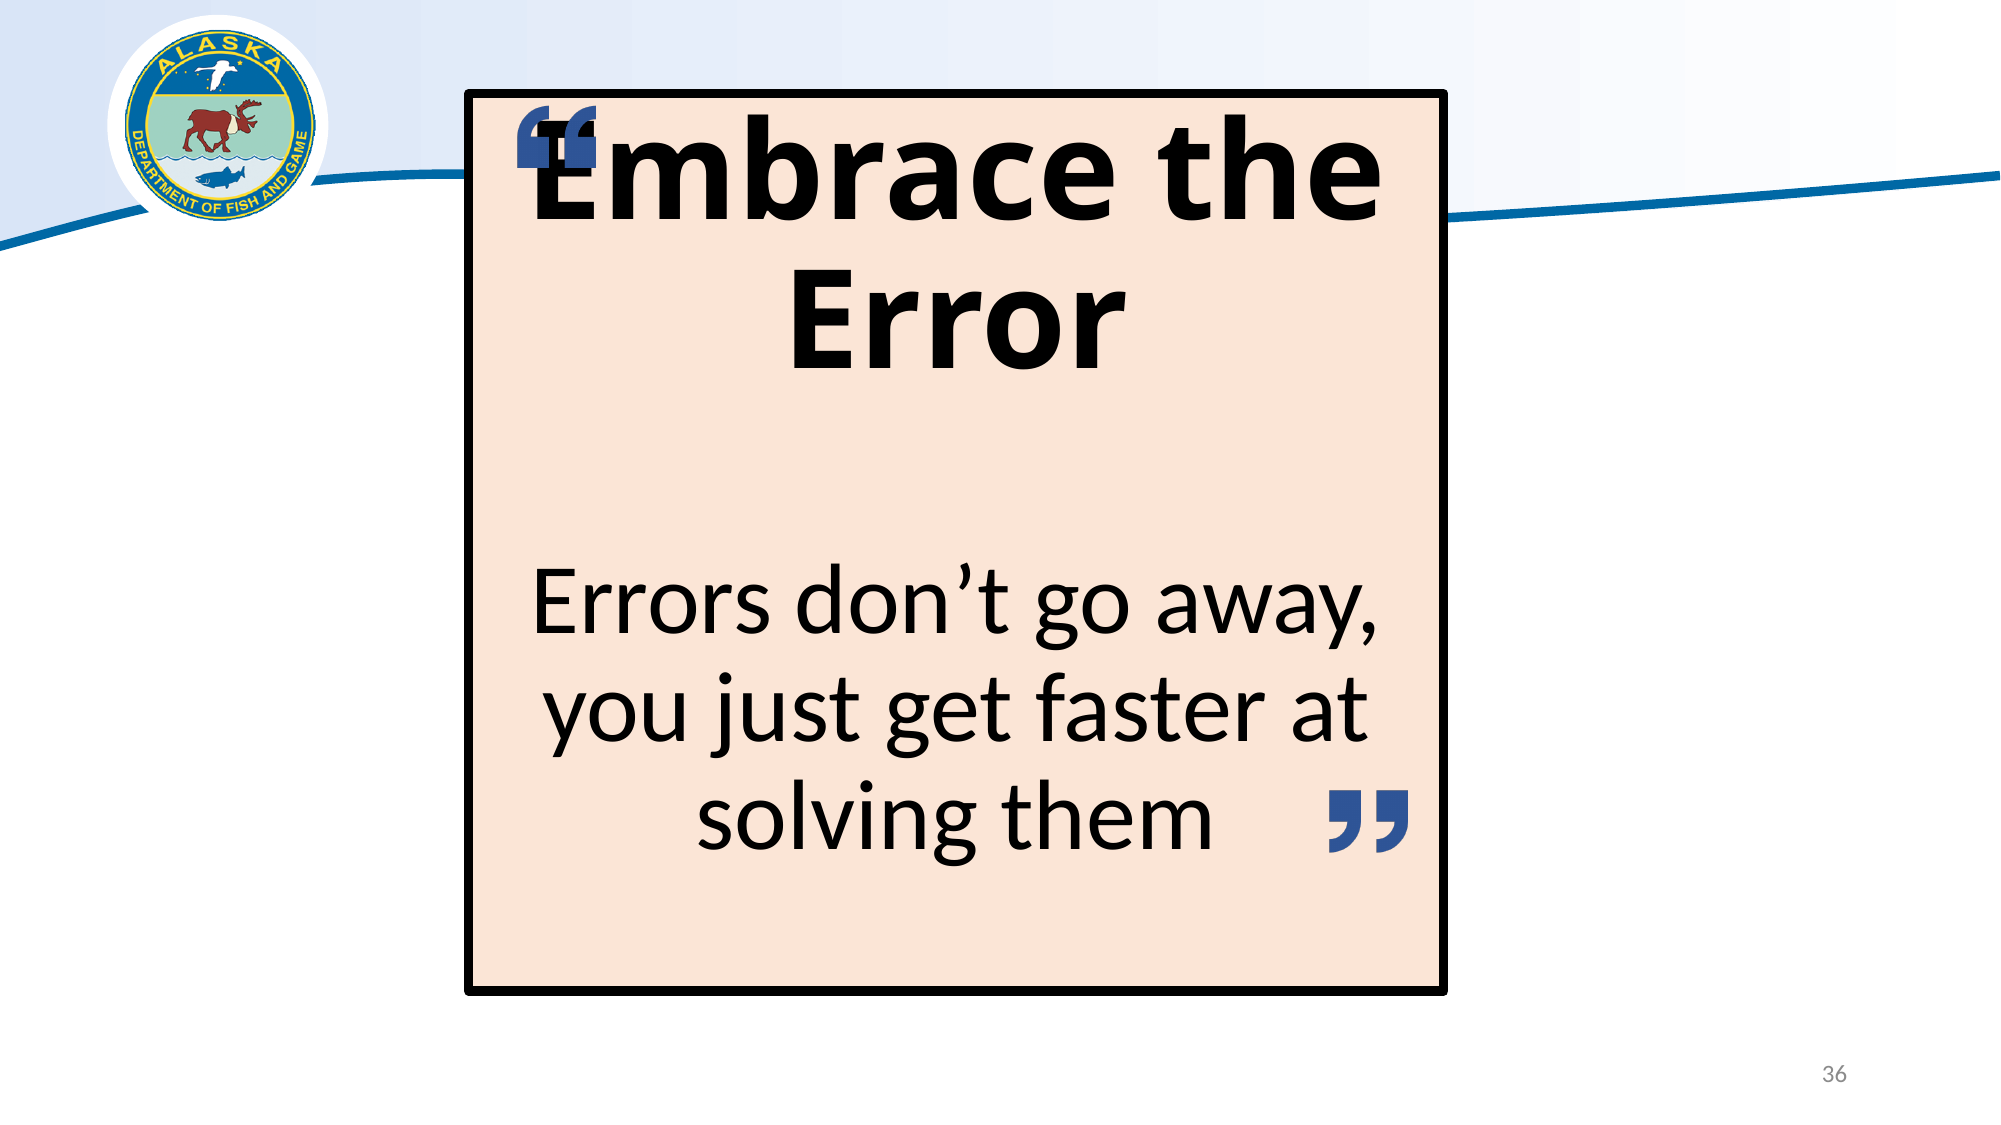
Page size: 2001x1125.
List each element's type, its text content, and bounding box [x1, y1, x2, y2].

slide_number 36 [1412, 1042, 1863, 1103]
list Embrace the Error Errors don’t go away, you just get faster at solving them [468, 93, 1444, 992]
picture [1293, 746, 1444, 897]
picture [35, 17, 404, 231]
picture [481, 61, 632, 212]
